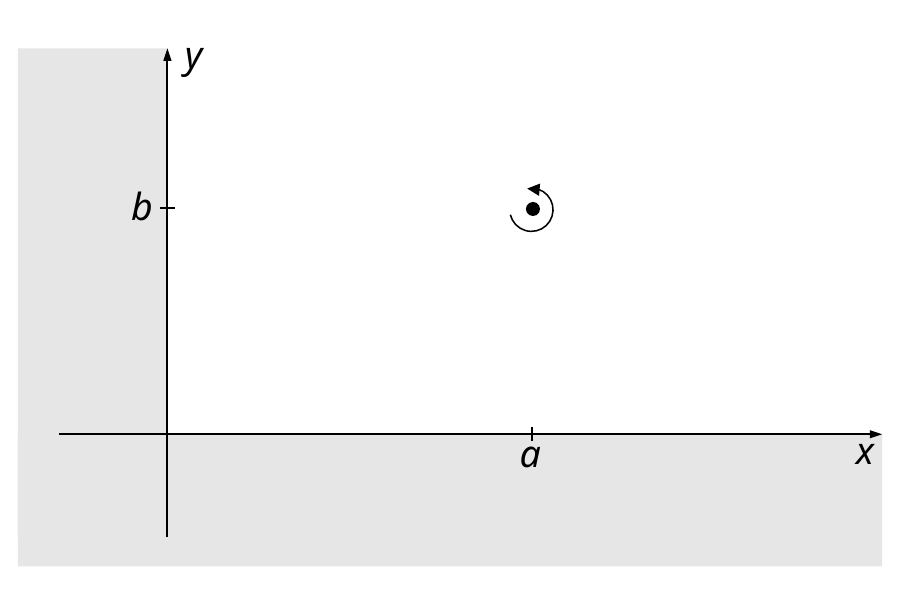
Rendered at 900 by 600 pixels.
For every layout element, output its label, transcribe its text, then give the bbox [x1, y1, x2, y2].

text_box b [116, 175, 167, 235]
text_box a [504, 435, 556, 483]
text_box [509, 188, 554, 232]
text_box [17, 47, 168, 538]
text_box [17, 435, 883, 567]
text_box y [169, 23, 217, 84]
text_box a [504, 423, 556, 434]
text_box x [840, 420, 889, 480]
